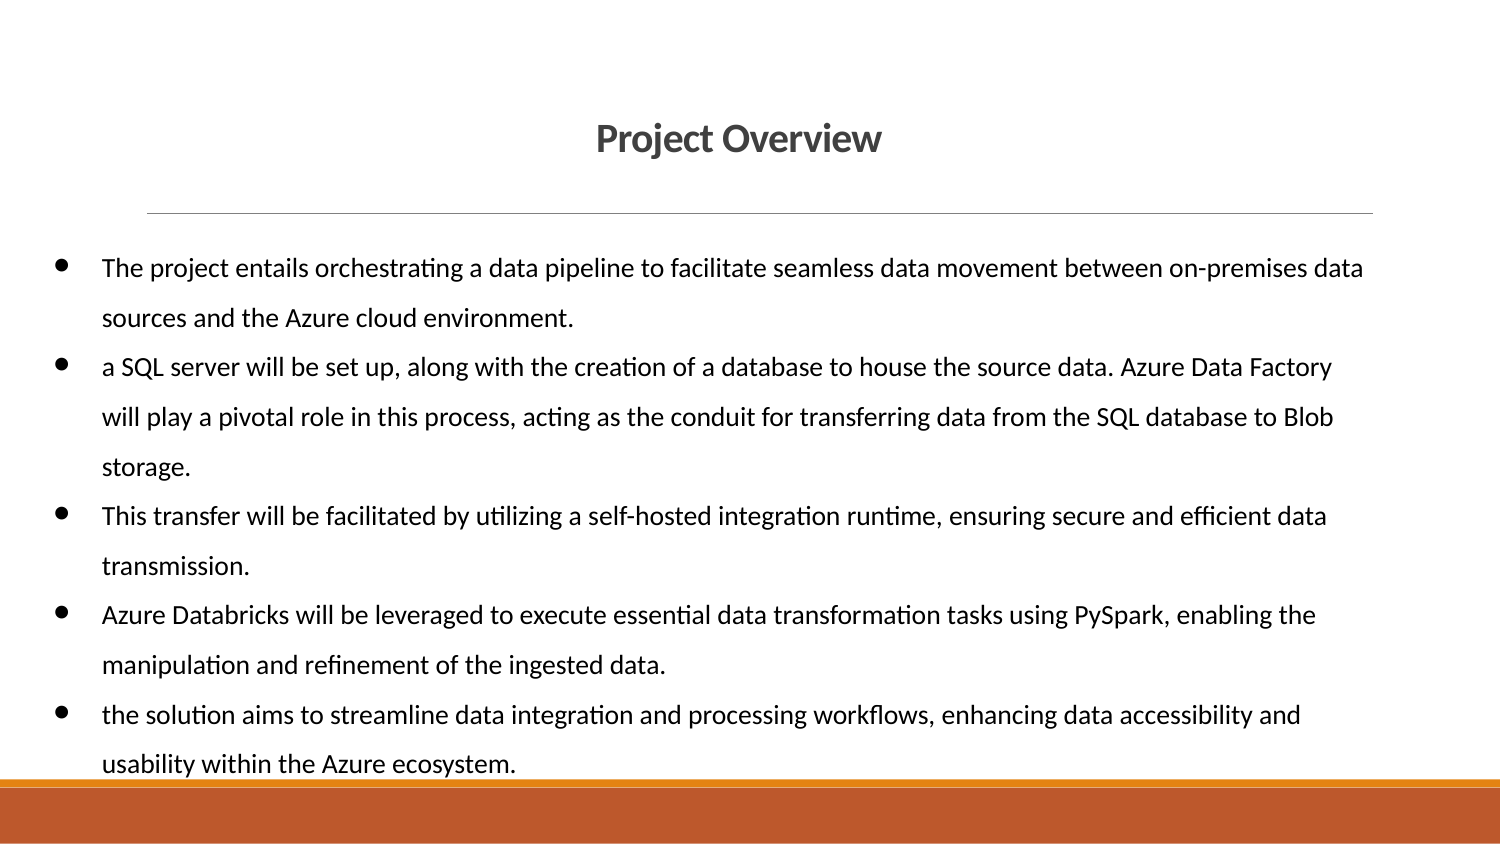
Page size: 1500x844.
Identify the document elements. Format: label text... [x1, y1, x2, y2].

title Project Overview [40, 71, 1438, 165]
list The project entails orchestrating a data pipeline to facilitate seamless data movement between on-premises data sources and the Azure cloud environment. a SQL server will be set up, along with the creation of a database to house the source data. Azure Data Factory will play a pivotal role in this process, acting as the conduit for transferring data from the SQL database to Blob storage. This transfer will be facilitated by utilizing a self-hosted integration runtime, ensuring secure and efficient data transmission. Azure Databricks will be leveraged to execute essential data transformation tasks using PySpark, enabling the manipulation and refinement of the ingested data. the solution aims to streamline data integration and processing workflows, enhancing data accessibility and usability within the Azure ecosystem. [20, 218, 1386, 800]
